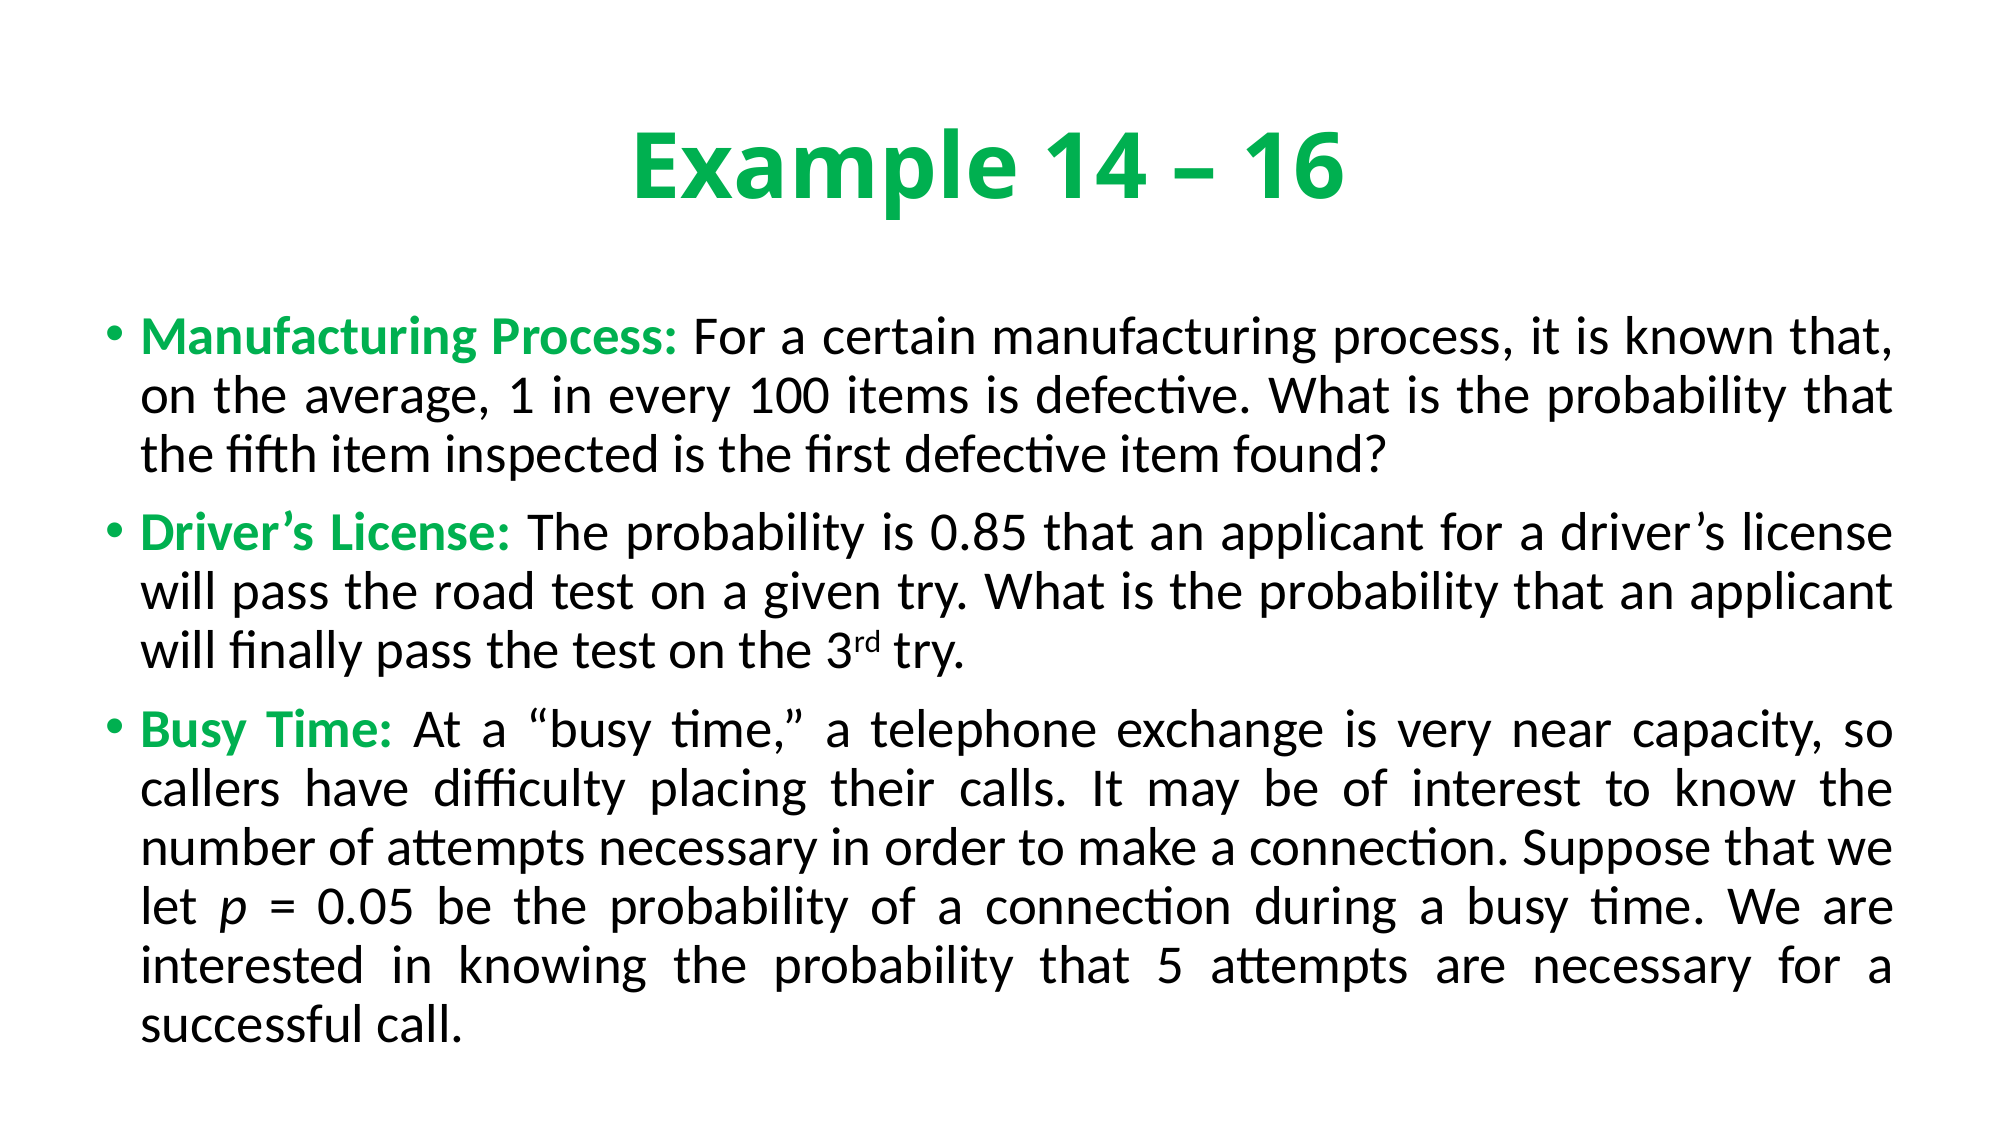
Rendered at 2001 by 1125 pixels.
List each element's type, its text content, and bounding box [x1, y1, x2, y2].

title Example 14 – 16 [137, 59, 1863, 278]
list Manufacturing Process: For a certain manufacturing process, it is known that, on the average, 1 in every 100 items is defective. What is the probability that the fifth item inspected is the first defective item found? Driver’s License: The probability is 0.85 that an applicant for a driver’s license will pass the road test on a given try. What is the probability that an applicant will finally pass the test on the 3rd try. Busy Time: At a “busy time,” a telephone exchange is very near capacity, so callers have difficulty placing their calls. It may be of interest to know the number of attempts necessary in order to make a connection. Suppose that we let p = 0.05 be the probability of a connection during a busy time. We are interested in knowing the probability that 5 attempts are necessary for a successful call. [90, 299, 1910, 1063]
